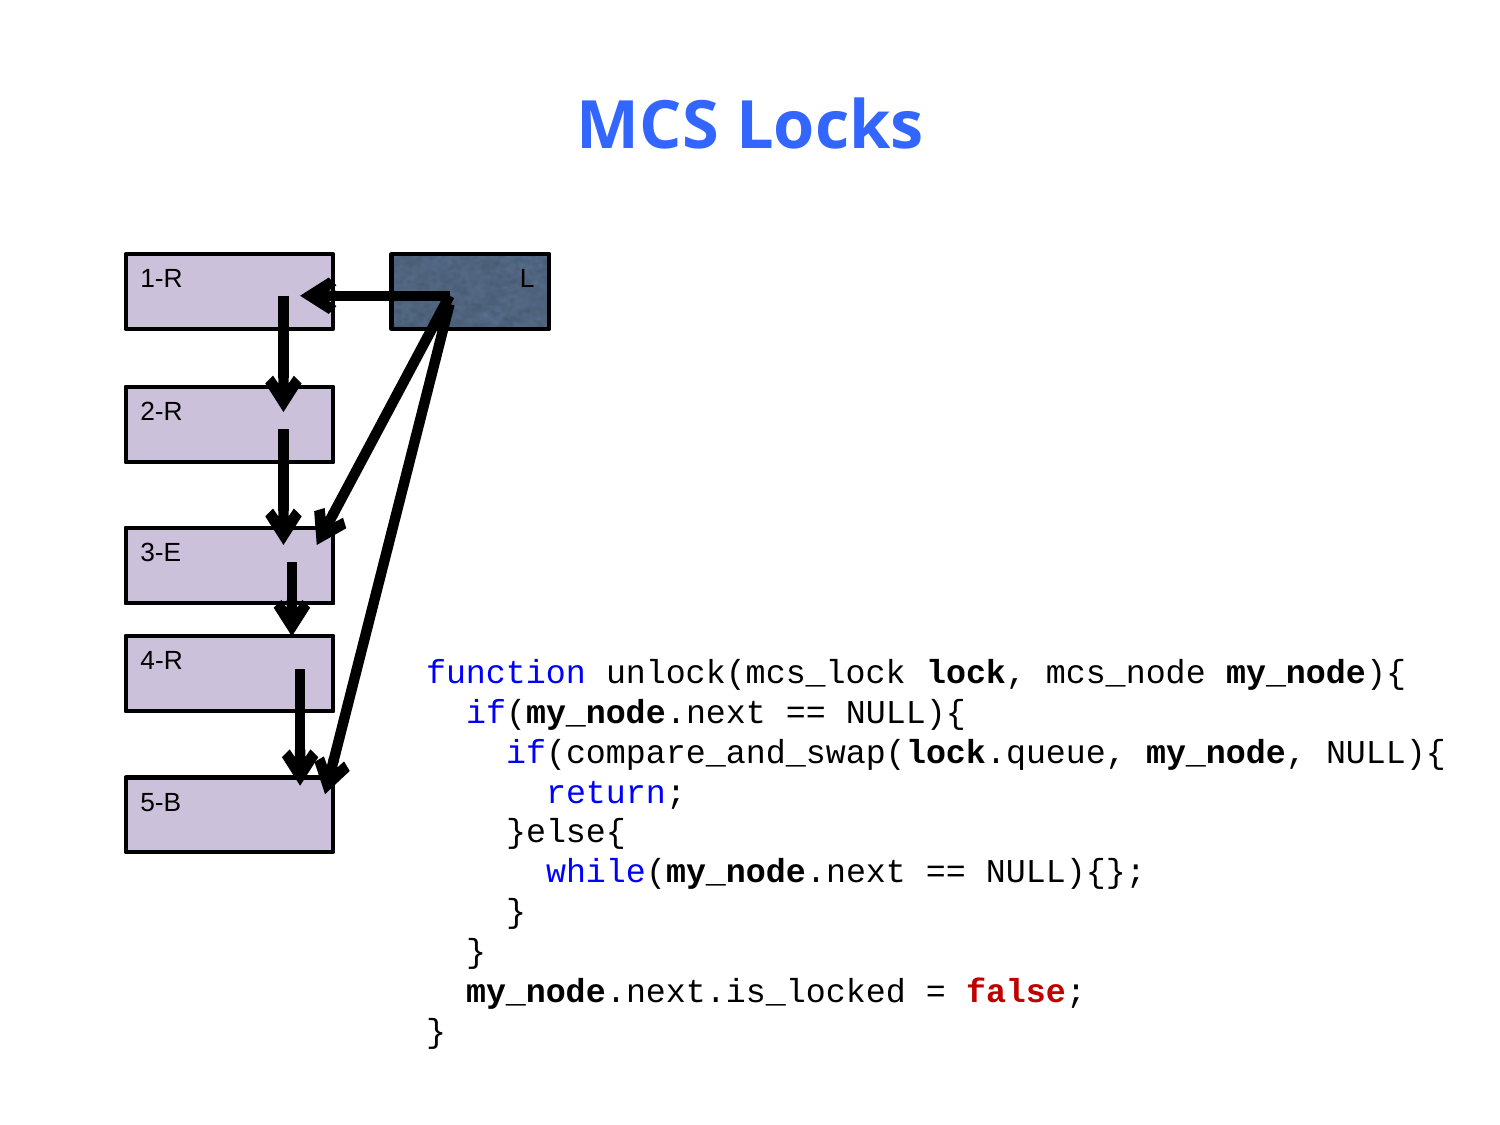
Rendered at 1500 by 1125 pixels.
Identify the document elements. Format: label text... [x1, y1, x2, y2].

text_box 5-B [125, 777, 334, 853]
text_box function unlock(mcs_lock lock, mcs_node my_node){ if(my_node.next == NULL){ if(compare_and_swap(lock.queue, my_node, NULL){ return; }else{ while(my_node.next == NULL){}; } } my_node.next.is_locked = false; } [411, 642, 1500, 1057]
text_box 4-R [125, 636, 319, 711]
text_box 2-R [125, 387, 311, 462]
title MCS Locks [72, 72, 1429, 198]
text_box L [391, 254, 550, 329]
text_box 3-E [125, 528, 319, 604]
text_box 1-R [125, 254, 334, 329]
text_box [316, 295, 450, 546]
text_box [324, 552, 450, 795]
